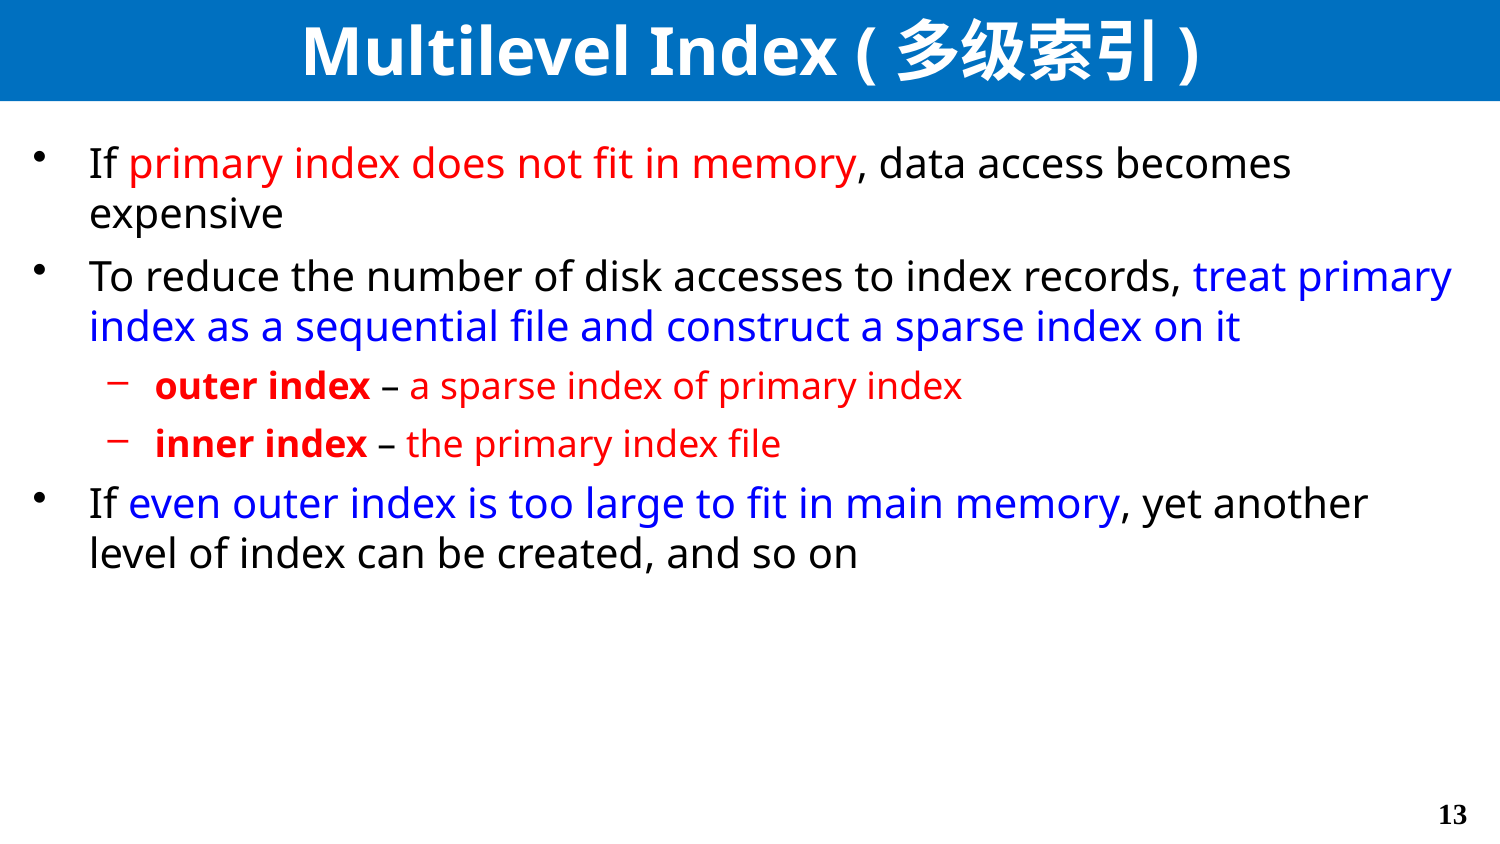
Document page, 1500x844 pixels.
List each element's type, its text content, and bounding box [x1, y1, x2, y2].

list If primary index does not fit in memory, data access becomes expensive To reduce the number of disk accesses to index records, treat primary index as a sequential file and construct a sparse index on it outer index – a sparse index of primary index inner index – the primary index file If even outer index is too large to fit in main memory, yet another level of index can be created, and so on [17, 129, 1483, 754]
title Multilevel Index (多级索引) [0, 0, 1500, 102]
